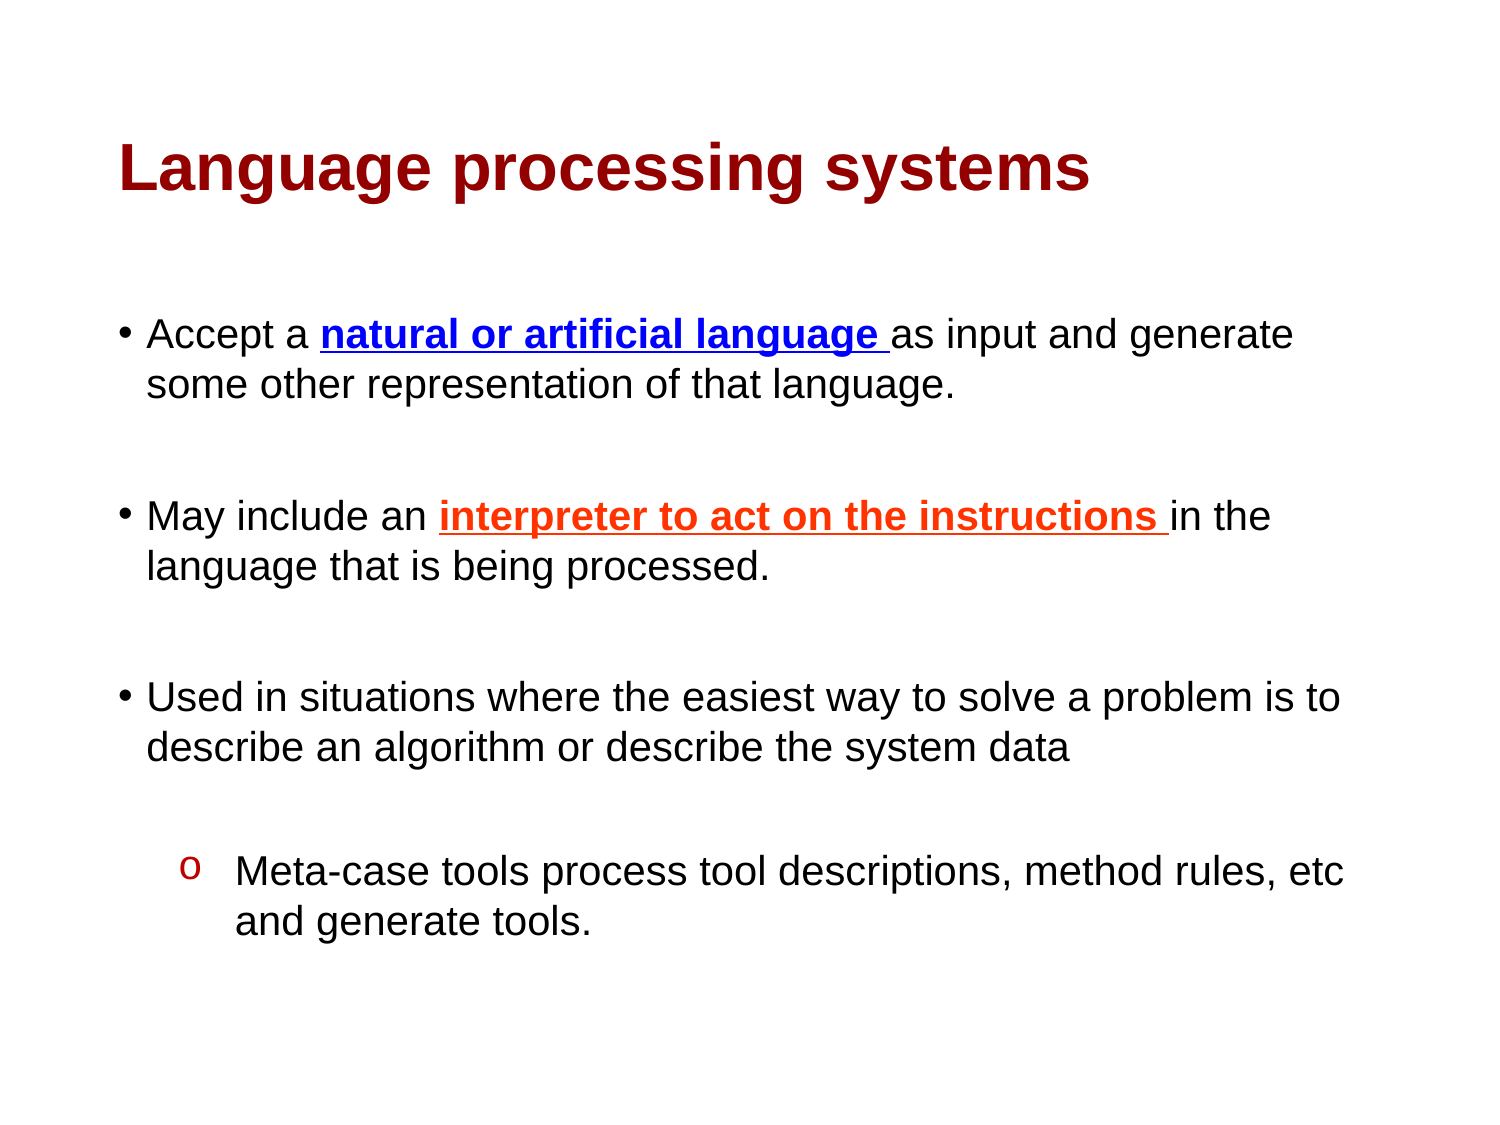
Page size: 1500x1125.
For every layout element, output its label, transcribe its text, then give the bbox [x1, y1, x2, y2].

list Accept a natural or artificial language as input and generate some other representation of that language. May include an interpreter to act on the instructions in the language that is being processed. Used in situations where the easiest way to solve a problem is to describe an algorithm or describe the system data Meta-case tools process tool descriptions, method rules, etc and generate tools. [103, 299, 1397, 1014]
title Language processing systems [103, 59, 1397, 278]
